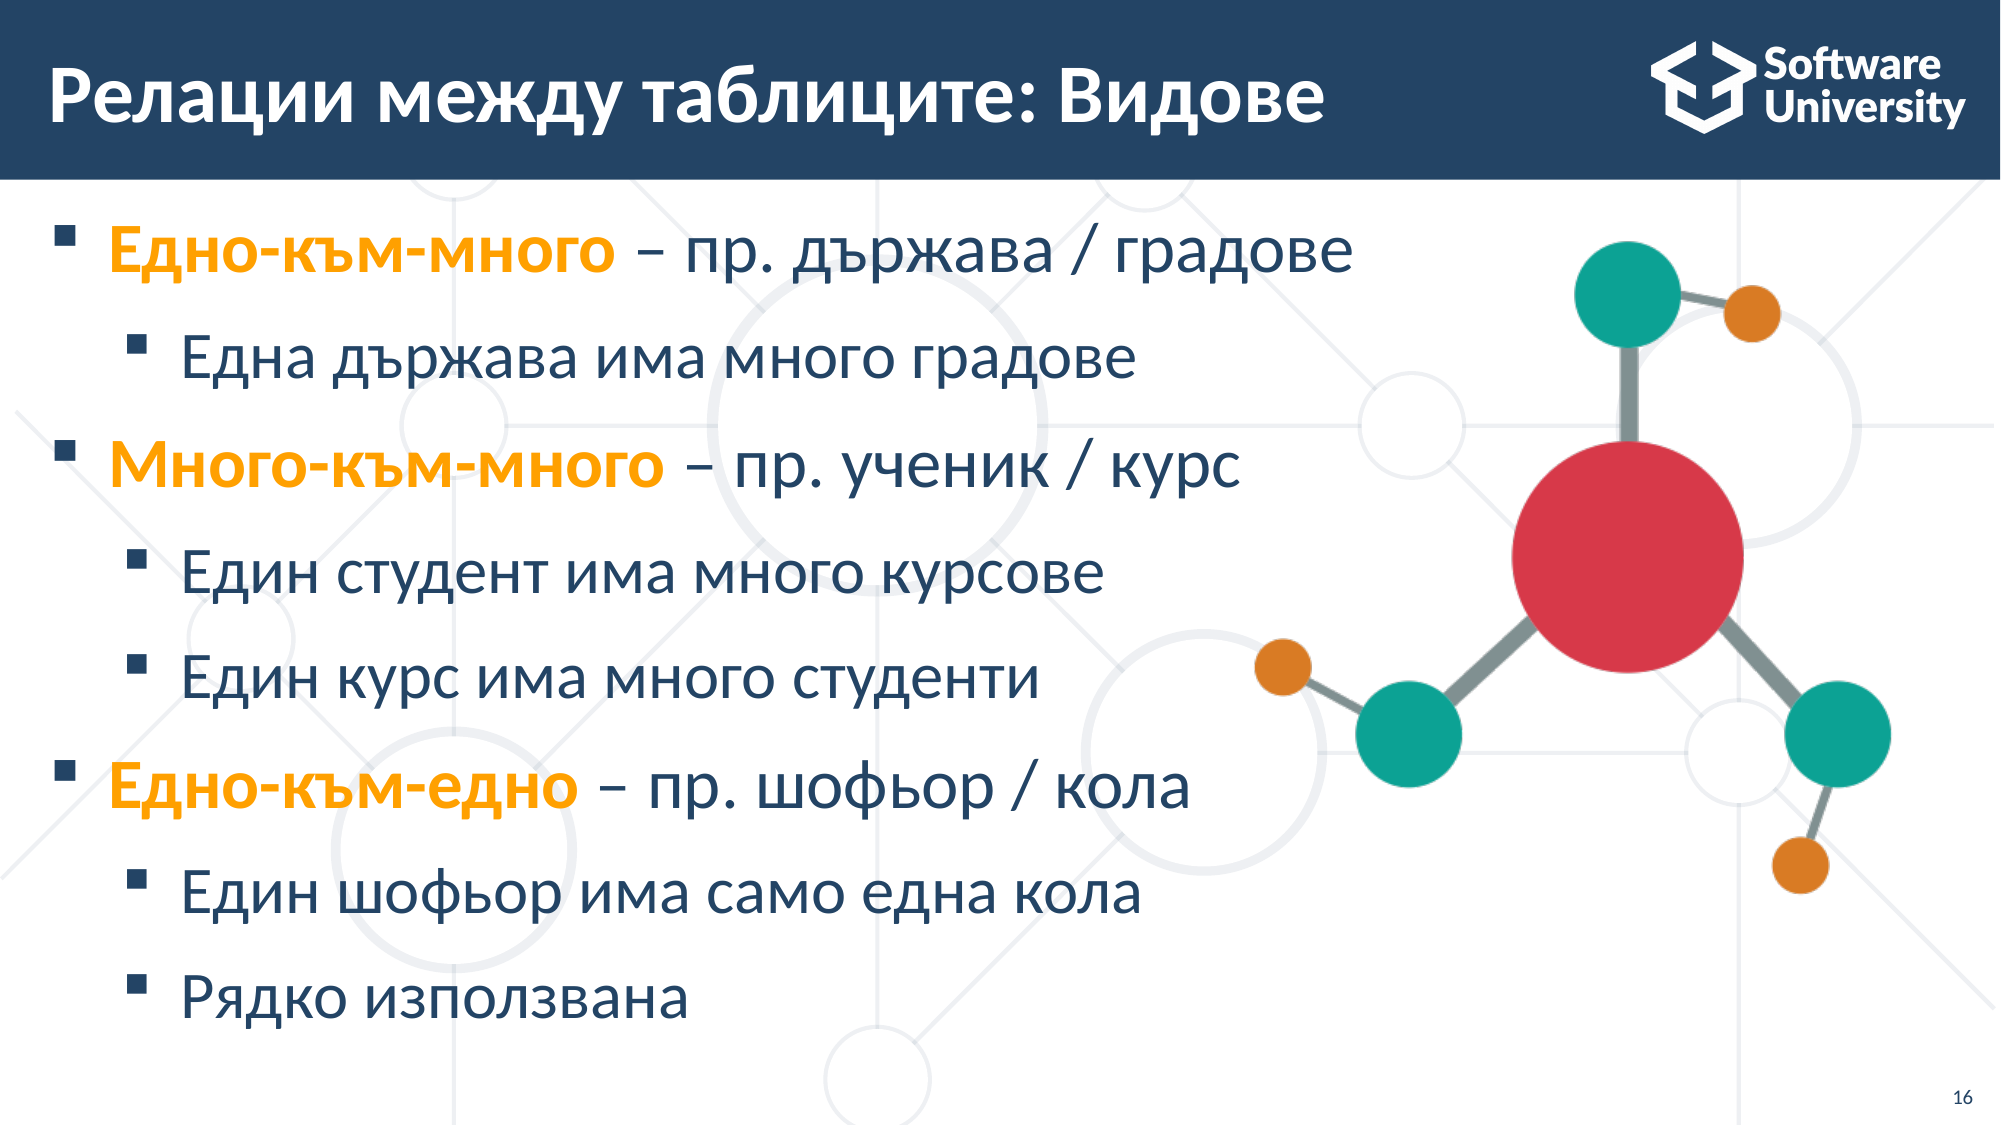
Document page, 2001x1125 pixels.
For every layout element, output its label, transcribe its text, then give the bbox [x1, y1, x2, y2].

picture [1651, 41, 1966, 134]
list Едно-към-много – пр. държава / градове Една държава има много градове Много-към-много – пр. ученик / курс Един студент има много курсове Един курс има много студенти Едно-към-едно – пр. шофьор / кола Един шофьор има само една кола Рядко използвана [31, 196, 1970, 1104]
picture [1203, 195, 1952, 943]
slide_number 16 [1927, 1067, 1989, 1117]
title Релации между таблиците: Видове [31, 16, 1625, 162]
